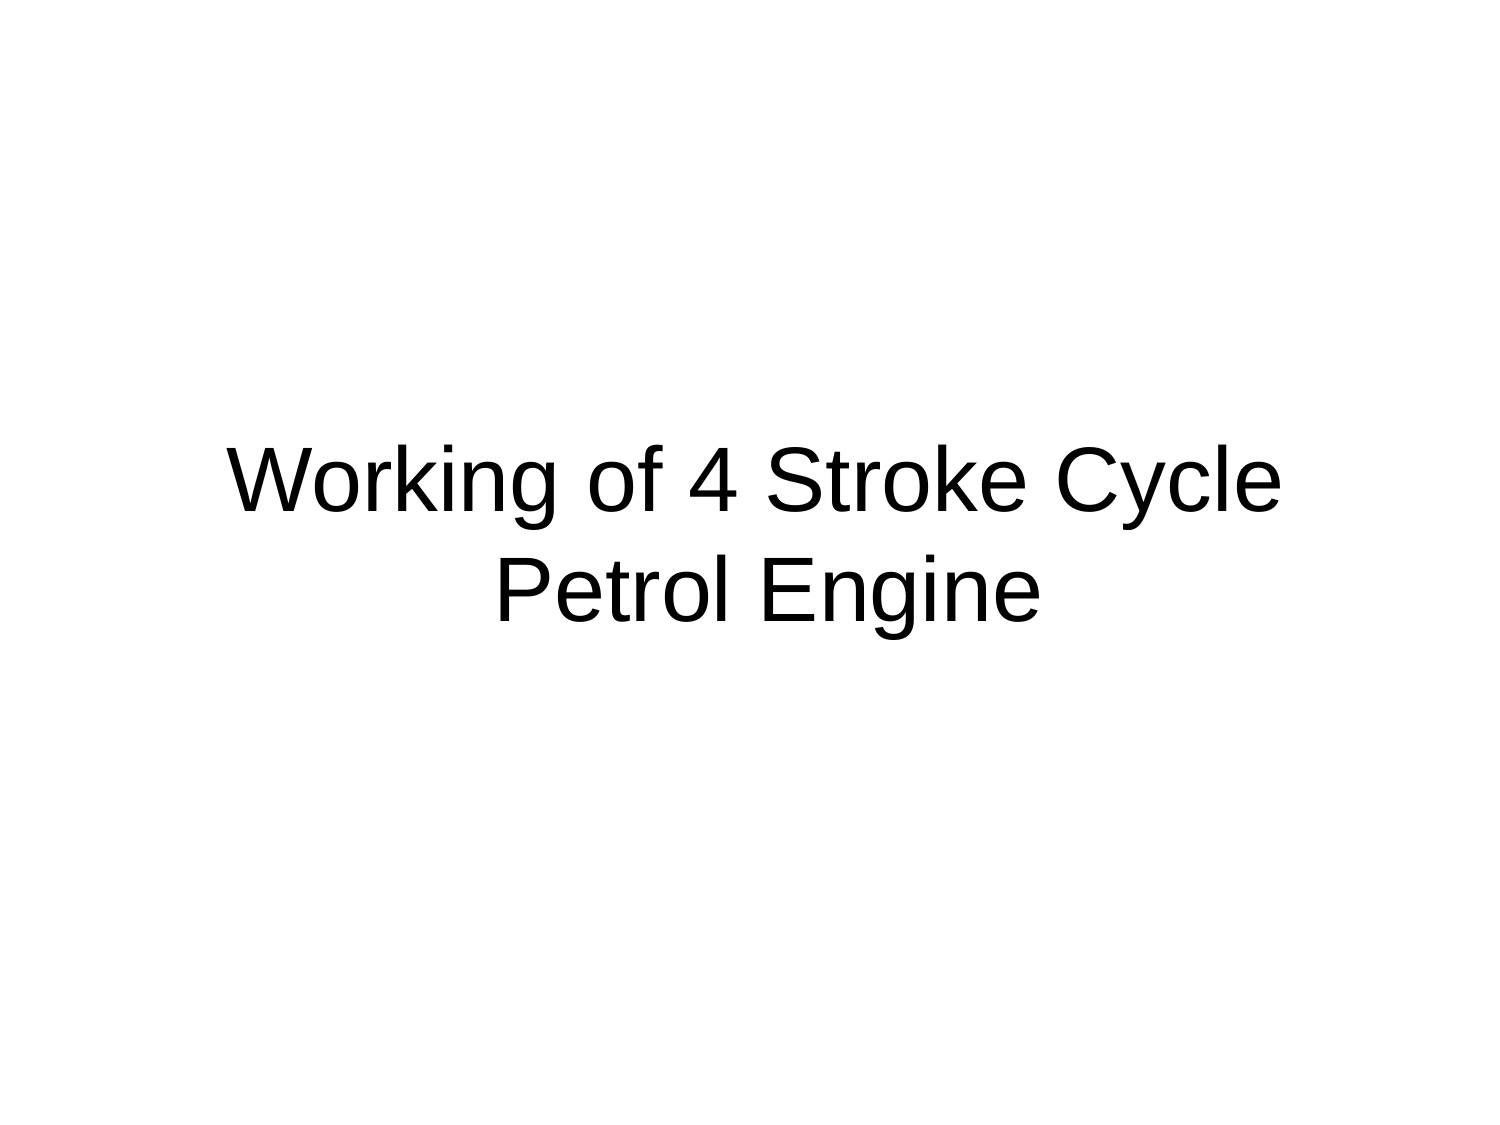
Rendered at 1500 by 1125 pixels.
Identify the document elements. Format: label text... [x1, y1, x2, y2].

text_box Working of 4 Stroke Cycle Petrol Engine [124, 412, 1413, 648]
